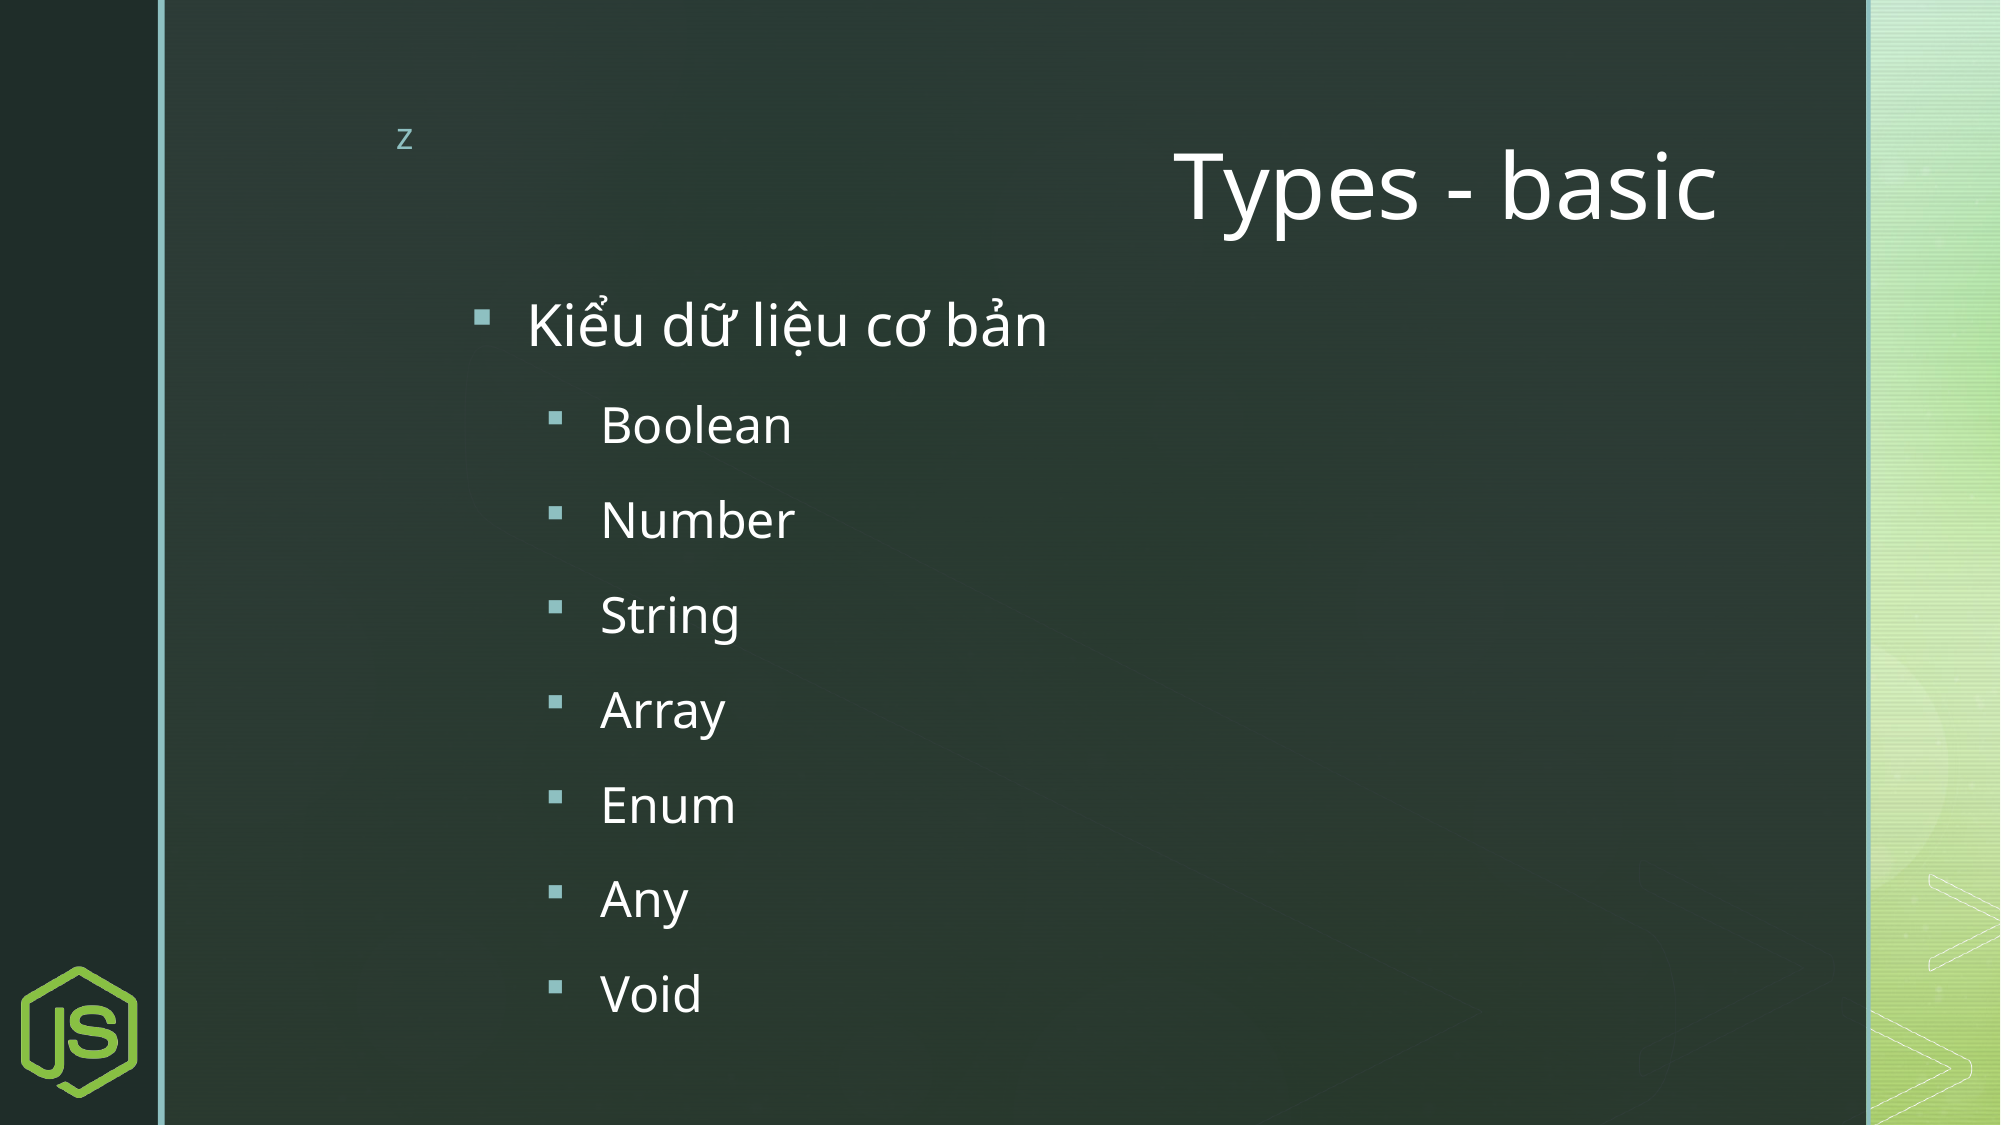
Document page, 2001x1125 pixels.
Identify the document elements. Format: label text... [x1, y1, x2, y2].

picture [0, 949, 164, 1107]
picture [1871, 0, 2001, 1125]
list Kiểu dữ liệu cơ bản Boolean Number String Array Enum Any Void [454, 336, 1734, 1079]
title Types - basic [428, 132, 1734, 310]
